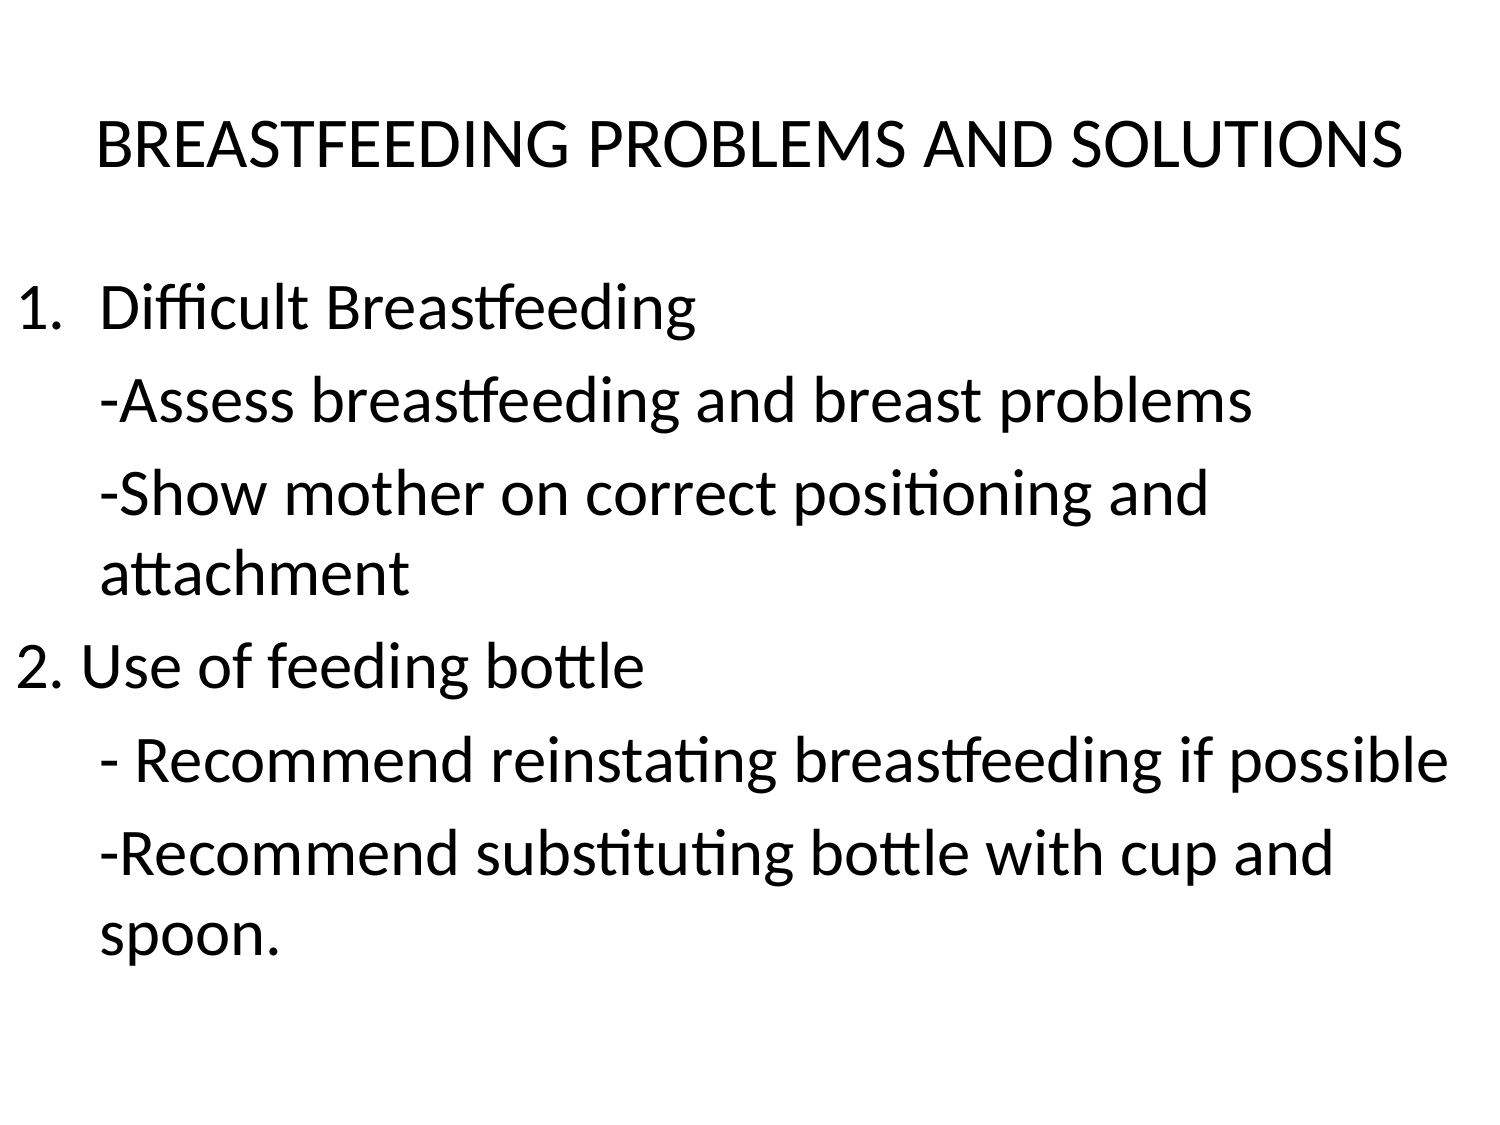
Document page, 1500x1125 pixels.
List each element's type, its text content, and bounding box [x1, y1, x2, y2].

title BREASTFEEDING PROBLEMS AND SOLUTIONS [75, 45, 1425, 233]
list Difficult Breastfeeding -Assess breastfeeding and breast problems -Show mother on correct positioning and attachment 2. Use of feeding bottle - Recommend reinstating breastfeeding if possible -Recommend substituting bottle with cup and spoon. [0, 254, 1475, 1125]
